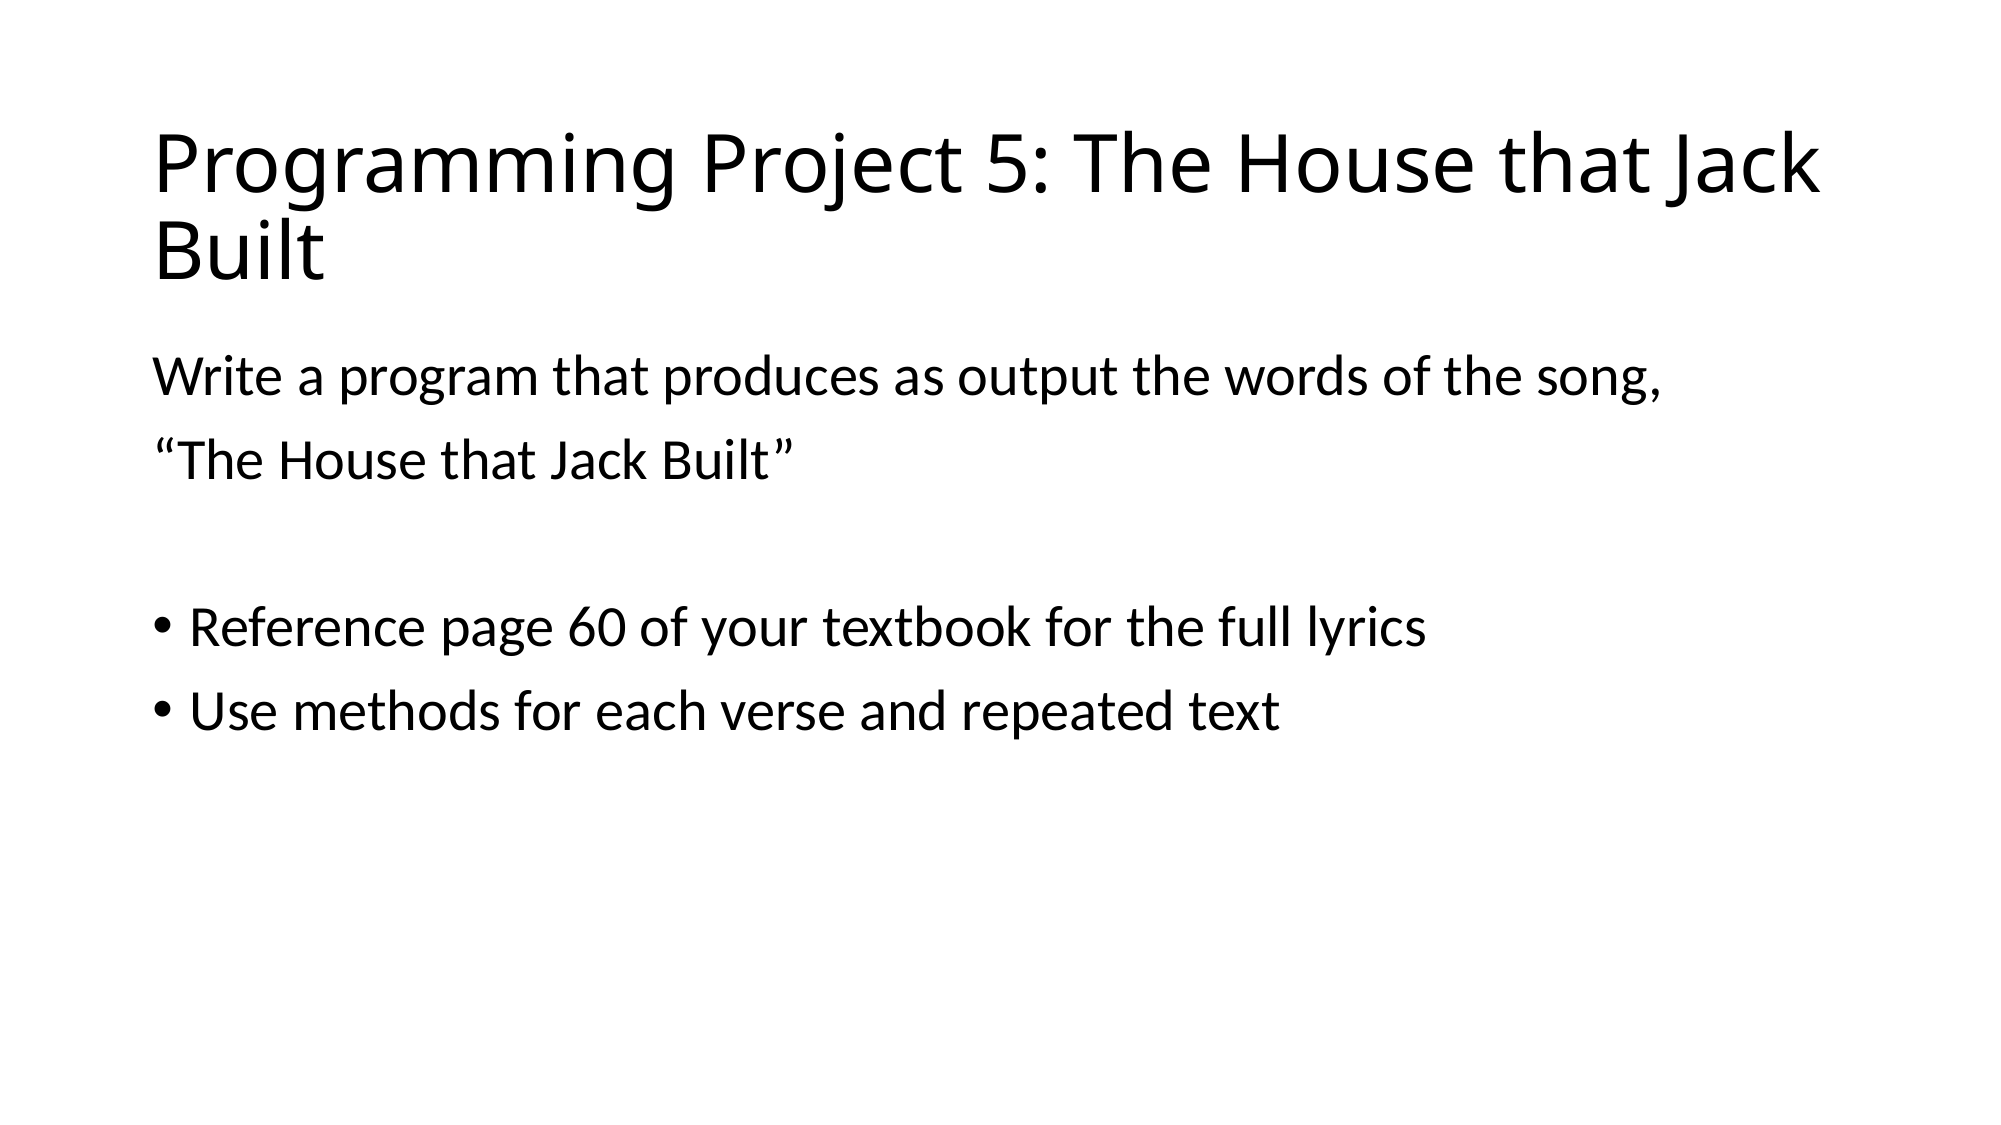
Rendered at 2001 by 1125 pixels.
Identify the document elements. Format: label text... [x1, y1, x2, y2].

list Write a program that produces as output the words of the song, “The House that Jack Built” Reference page 60 of your textbook for the full lyrics Use methods for each verse and repeated text [137, 337, 1863, 1014]
title Programming Project 5: The House that Jack Built [137, 114, 1863, 305]
